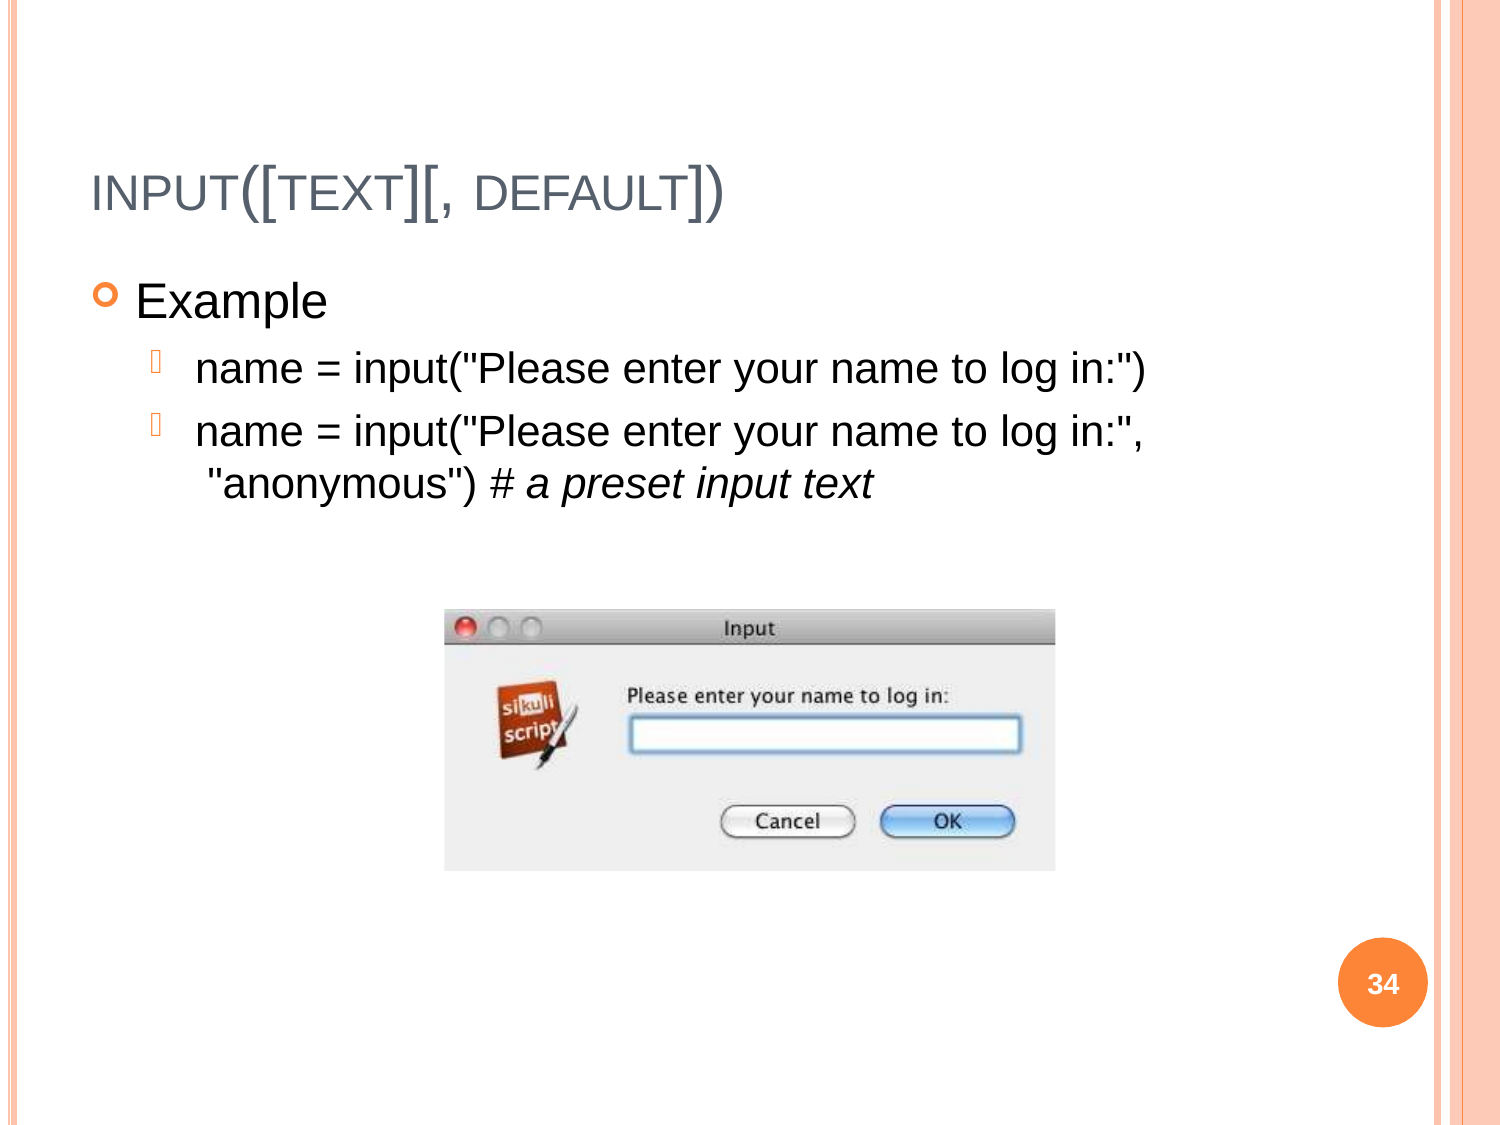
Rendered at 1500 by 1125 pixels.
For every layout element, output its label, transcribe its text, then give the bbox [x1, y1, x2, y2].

text_box [444, 609, 1056, 871]
title INPUT([TEXT][, DEFAULT]) [87, 146, 737, 254]
text_box Example name = input("Please enter your name to log in:") name = input("Please enter your name to log in:", "anonymous") # a preset input text [87, 254, 1153, 508]
text_box 34 [1365, 962, 1402, 1000]
